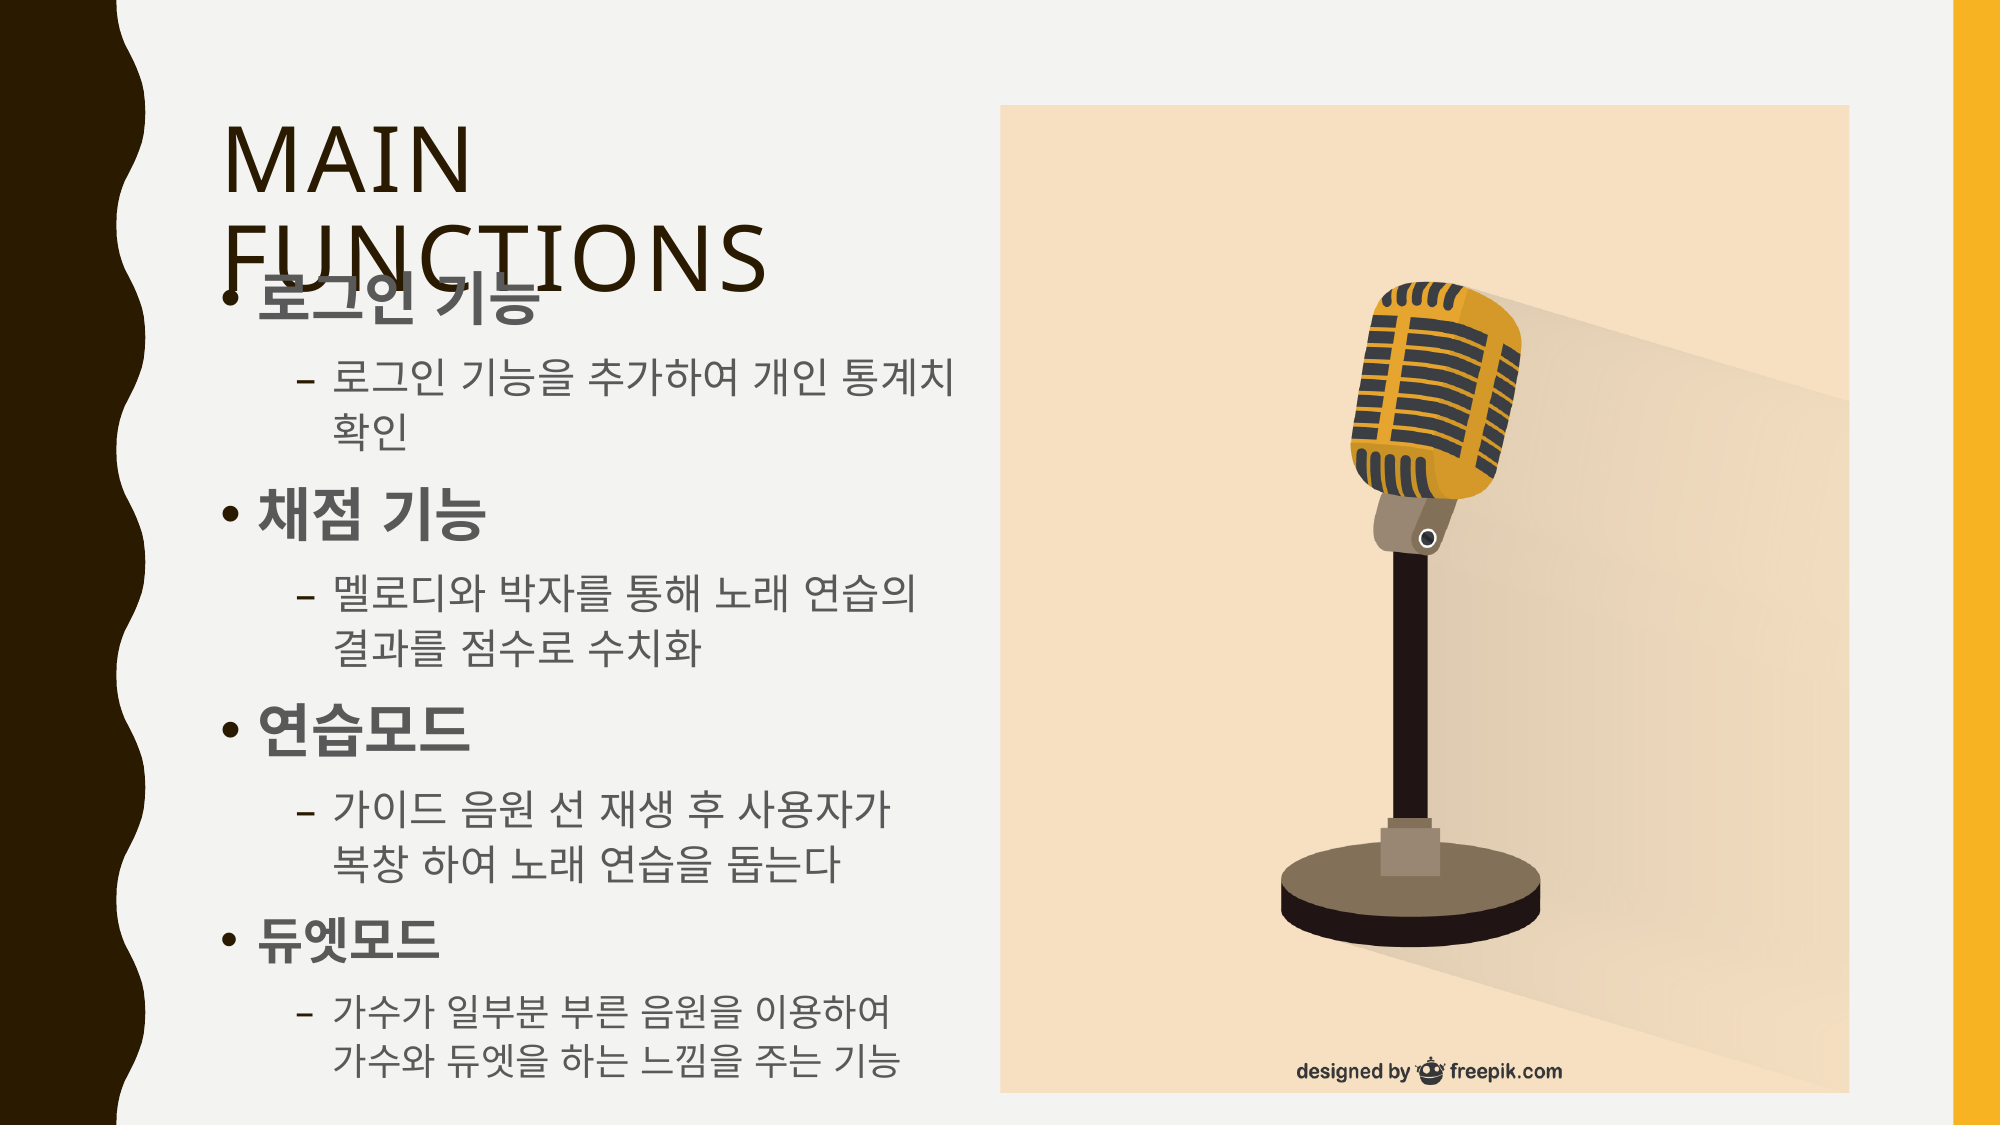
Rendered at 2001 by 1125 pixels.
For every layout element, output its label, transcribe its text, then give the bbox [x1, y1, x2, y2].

list 로그인 기능 로그인 기능을 추가하여 개인 통계치 확인 채점 기능 멜로디와 박자를 통해 노래 연습의 결과를 점수로 수치화 연습모드 가이드 음원 선 재생 후 사용자가 복창 하여 노래 연습을 돕는다 듀엣모드 가수가 일부분 부른 음원을 이용하여 가수와 듀엣을 하는 느낌을 주는 기능 [205, 247, 986, 1093]
title MAIN FUNctions [205, 105, 921, 247]
picture [1000, 105, 1850, 1093]
